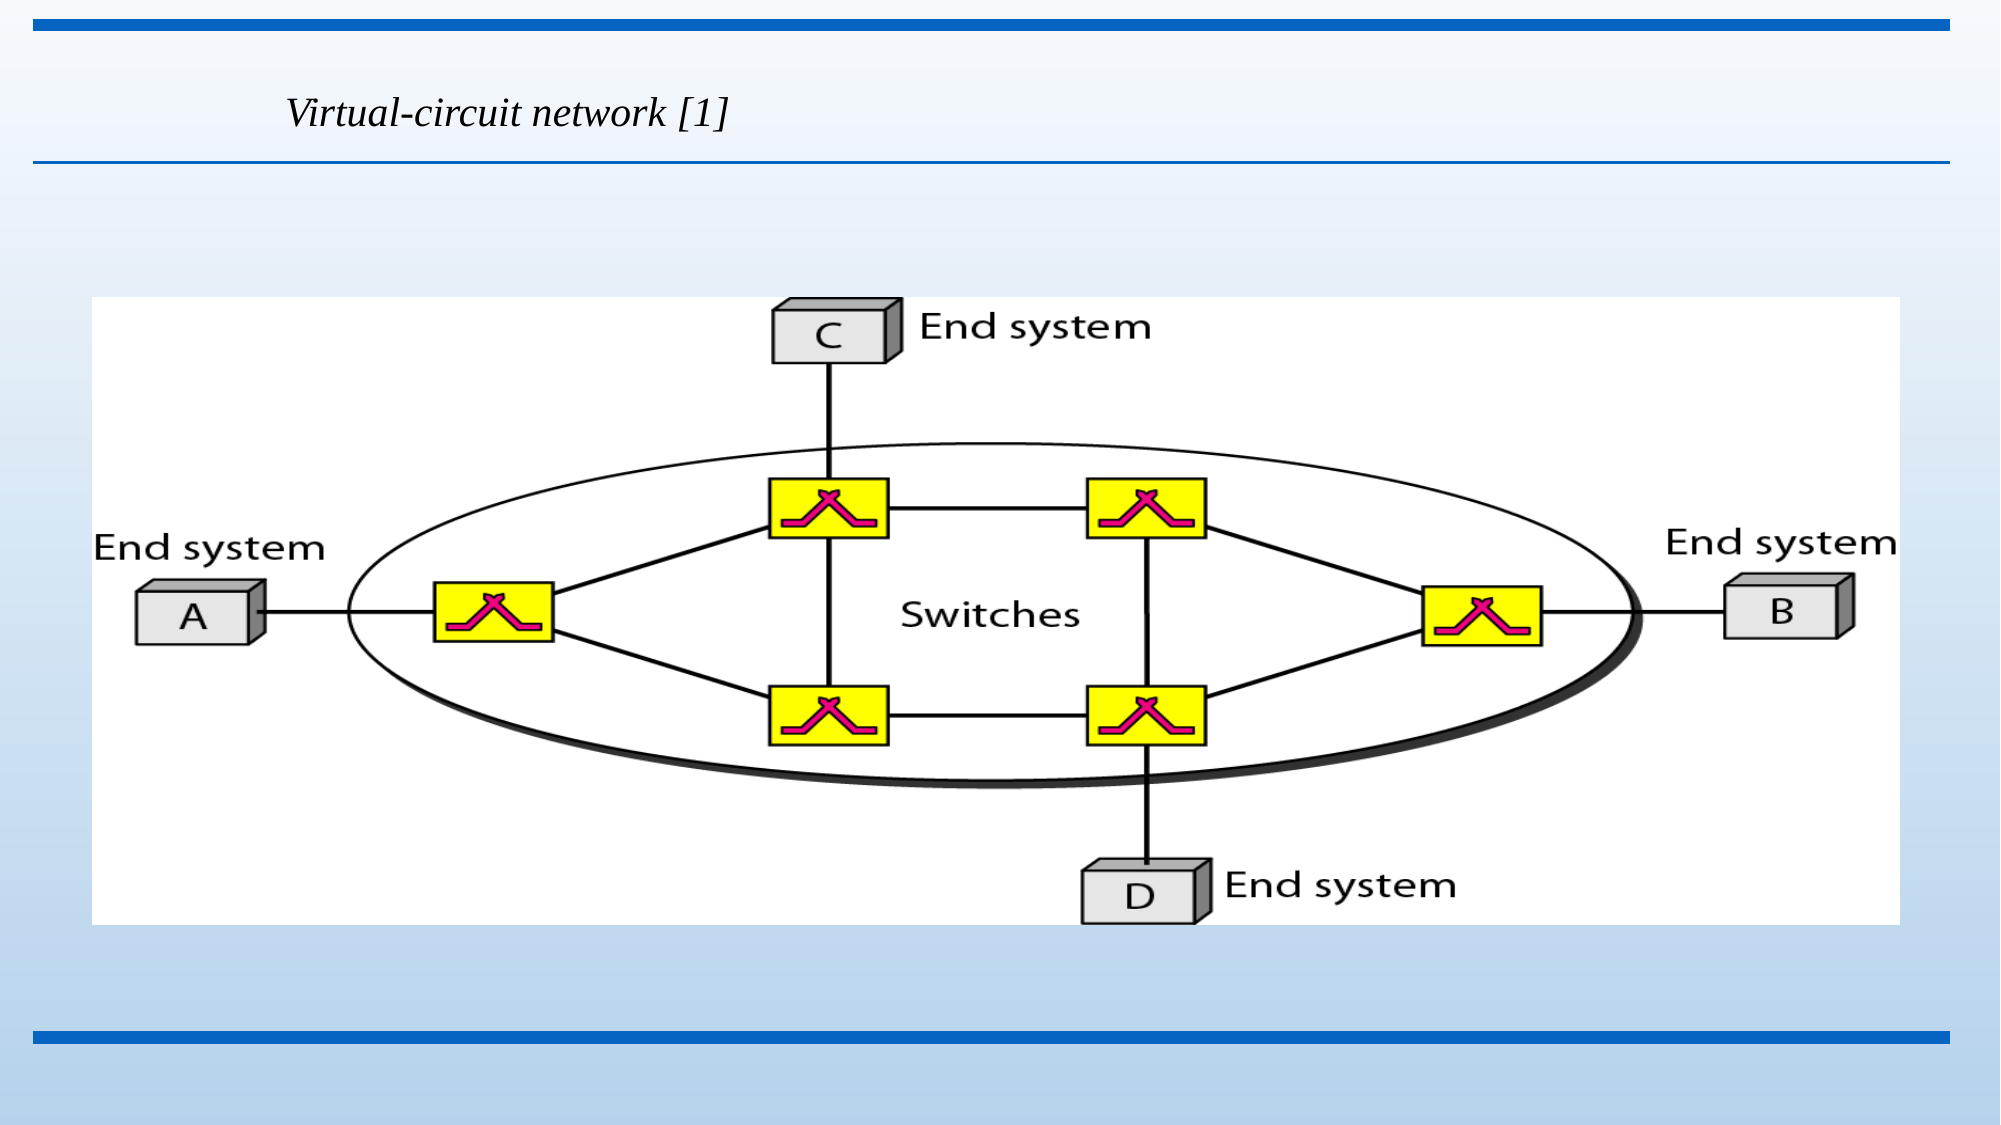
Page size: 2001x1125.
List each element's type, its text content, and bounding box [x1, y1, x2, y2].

picture [92, 297, 1901, 926]
text_box Virtual-circuit network [1] [207, 69, 887, 145]
